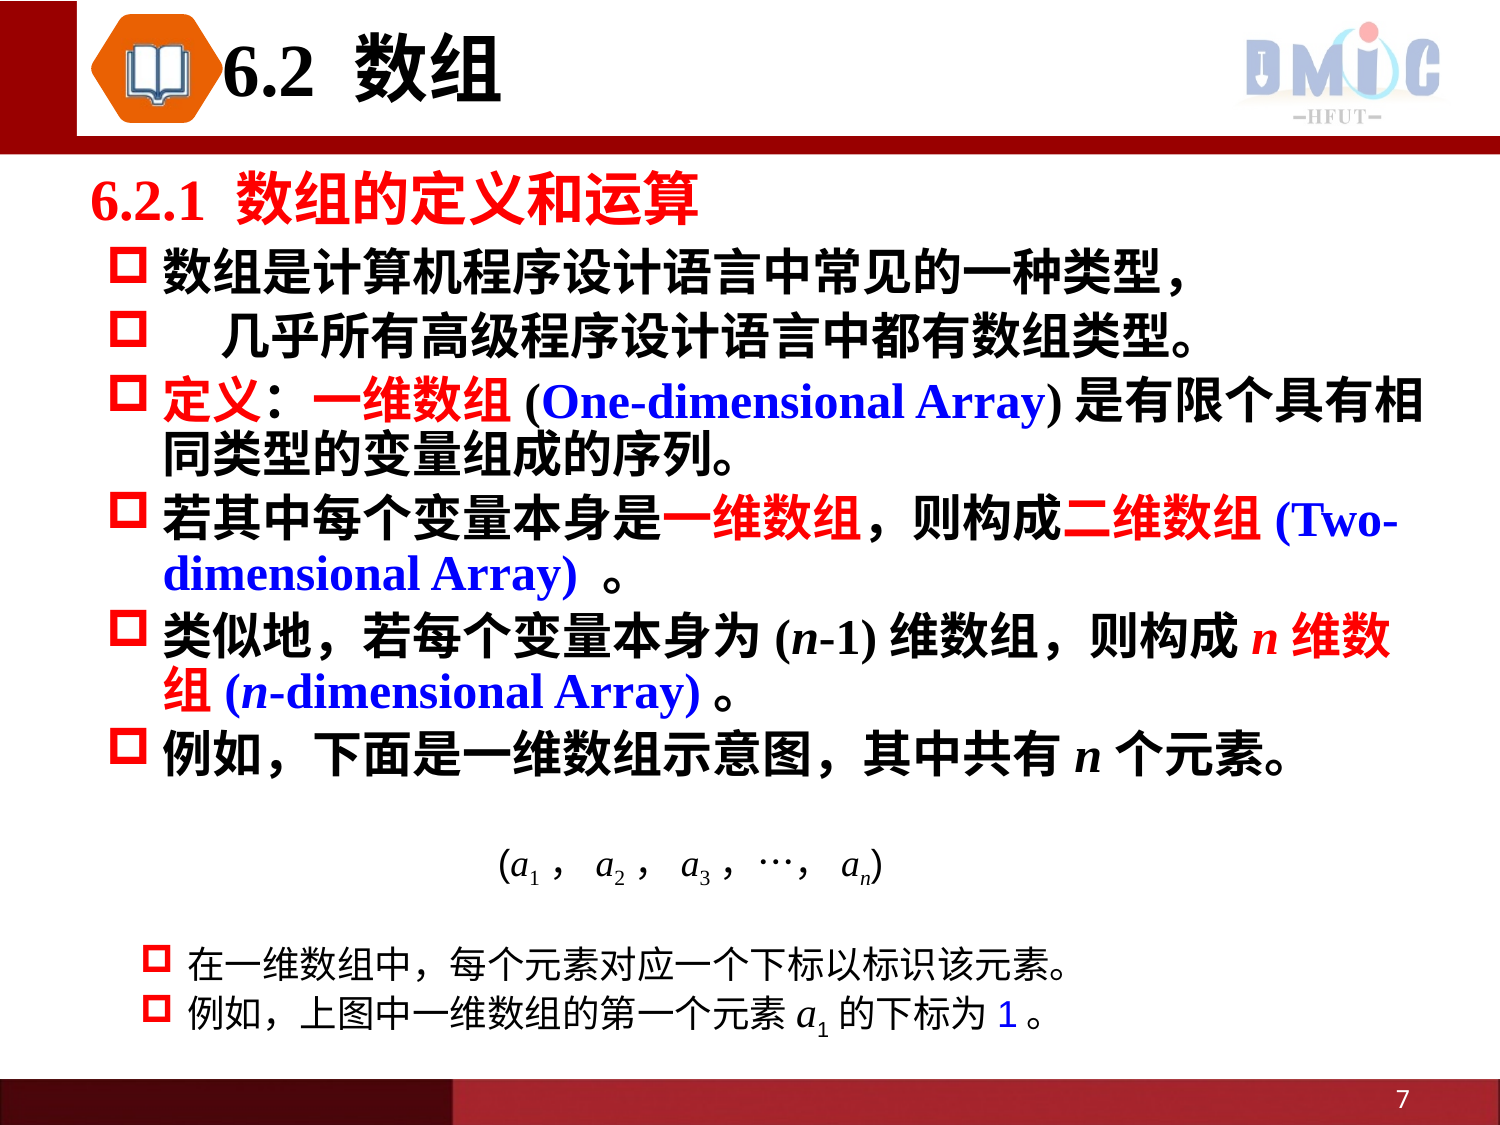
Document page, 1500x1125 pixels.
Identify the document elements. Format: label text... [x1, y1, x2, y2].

text_box (a1，a2，a3，…，an) [483, 831, 1055, 893]
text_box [0, 13, 874, 131]
slide_number 7 [1074, 1081, 1425, 1119]
list 数组是计算机程序设计语言中常见的一种类型， 几乎所有高级程序设计语言中都有数组类型。 定义：一维数组(One-dimensional Array)是有限个具有相同类型的变量组成的序列。 若其中每个变量本身是一维数组，则构成二维数组(Two-dimensional Array) 。 类似地，若每个变量本身为(n-1)维数组，则构成n维数组(n-dimensional Array)。 例如，下面是一维数组示意图，其中共有n个元素。 [90, 239, 1448, 1008]
title 6.2.1 数组的定义和运算 [74, 131, 1426, 241]
text_box 在一维数组中，每个元素对应一个下标以标识该元素。 例如，上图中一维数组的第一个元素a1的下标为1。 [125, 933, 1413, 1049]
picture [0, 1079, 1500, 1125]
